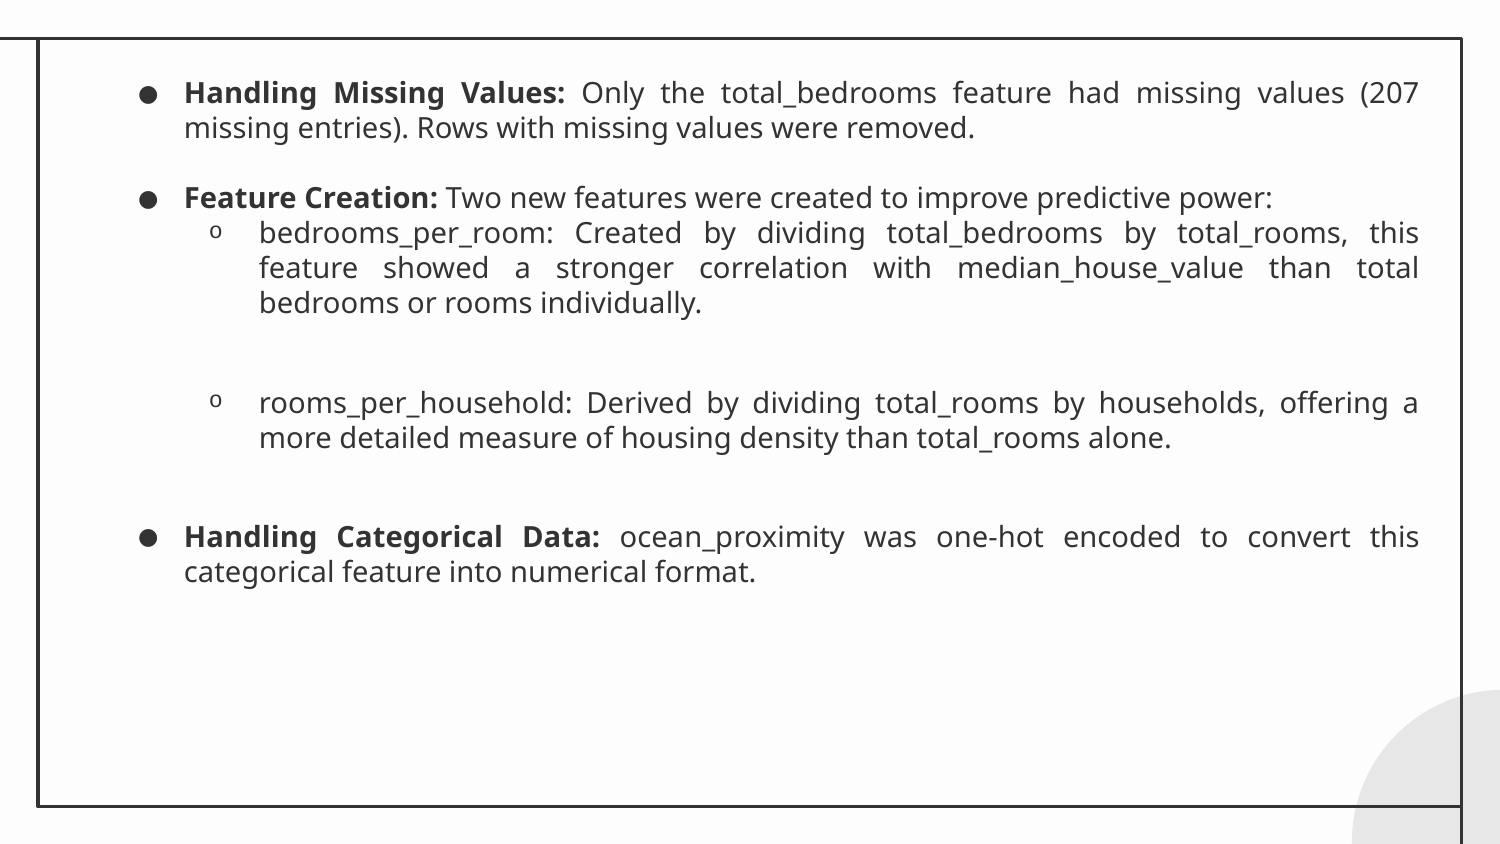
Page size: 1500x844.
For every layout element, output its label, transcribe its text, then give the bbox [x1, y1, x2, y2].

list Handling Missing Values: Only the total_bedrooms feature had missing values (207 missing entries). Rows with missing values were removed. Feature Creation: Two new features were created to improve predictive power: bedrooms_per_room: Created by dividing total_bedrooms by total_rooms, this feature showed a stronger correlation with median_house_value than total bedrooms or rooms individually. rooms_per_household: Derived by dividing total_rooms by households, offering a more detailed measure of housing density than total_rooms alone. Handling Categorical Data: ocean_proximity was one-hot encoded to convert this categorical feature into numerical format. [93, 59, 1436, 786]
